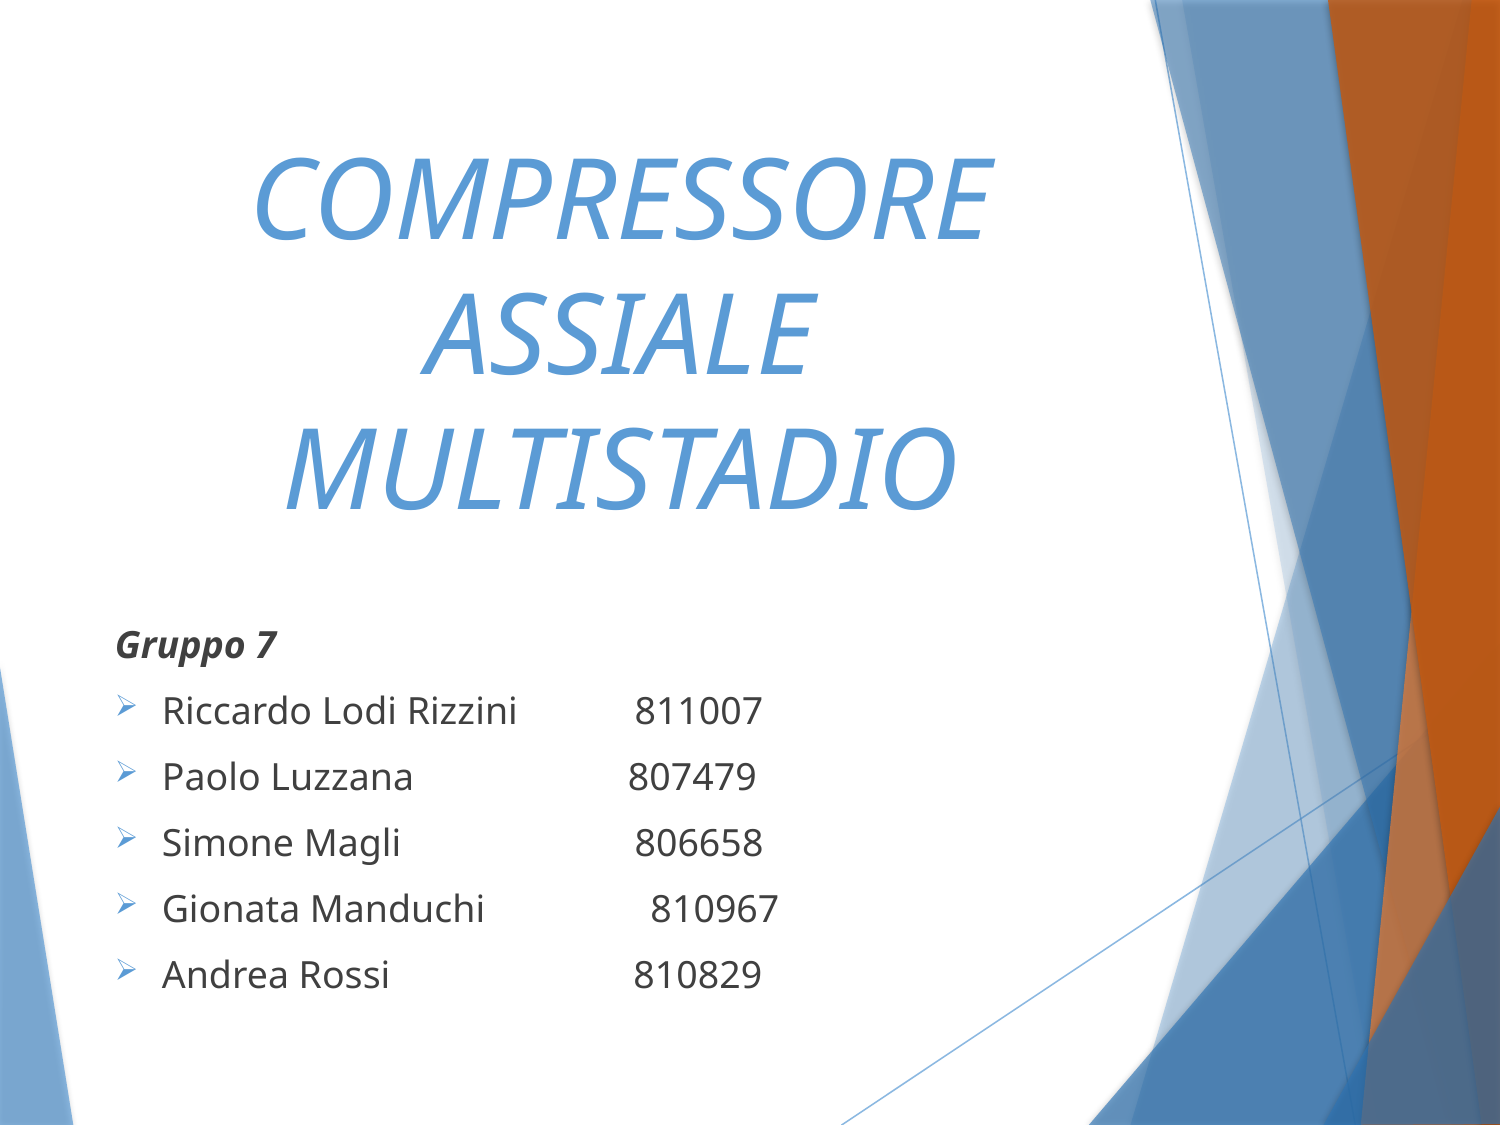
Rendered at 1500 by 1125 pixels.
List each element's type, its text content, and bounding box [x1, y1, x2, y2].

list Gruppo 7 Riccardo Lodi Rizzini 811007 Paolo Luzzana 807479 Simone Magli 806658 Gionata Manduchi 810967 Andrea Rossi 810829 [99, 586, 1142, 1031]
title COMPRESSORE ASSIALE MULTISTADIO [78, 50, 1163, 609]
